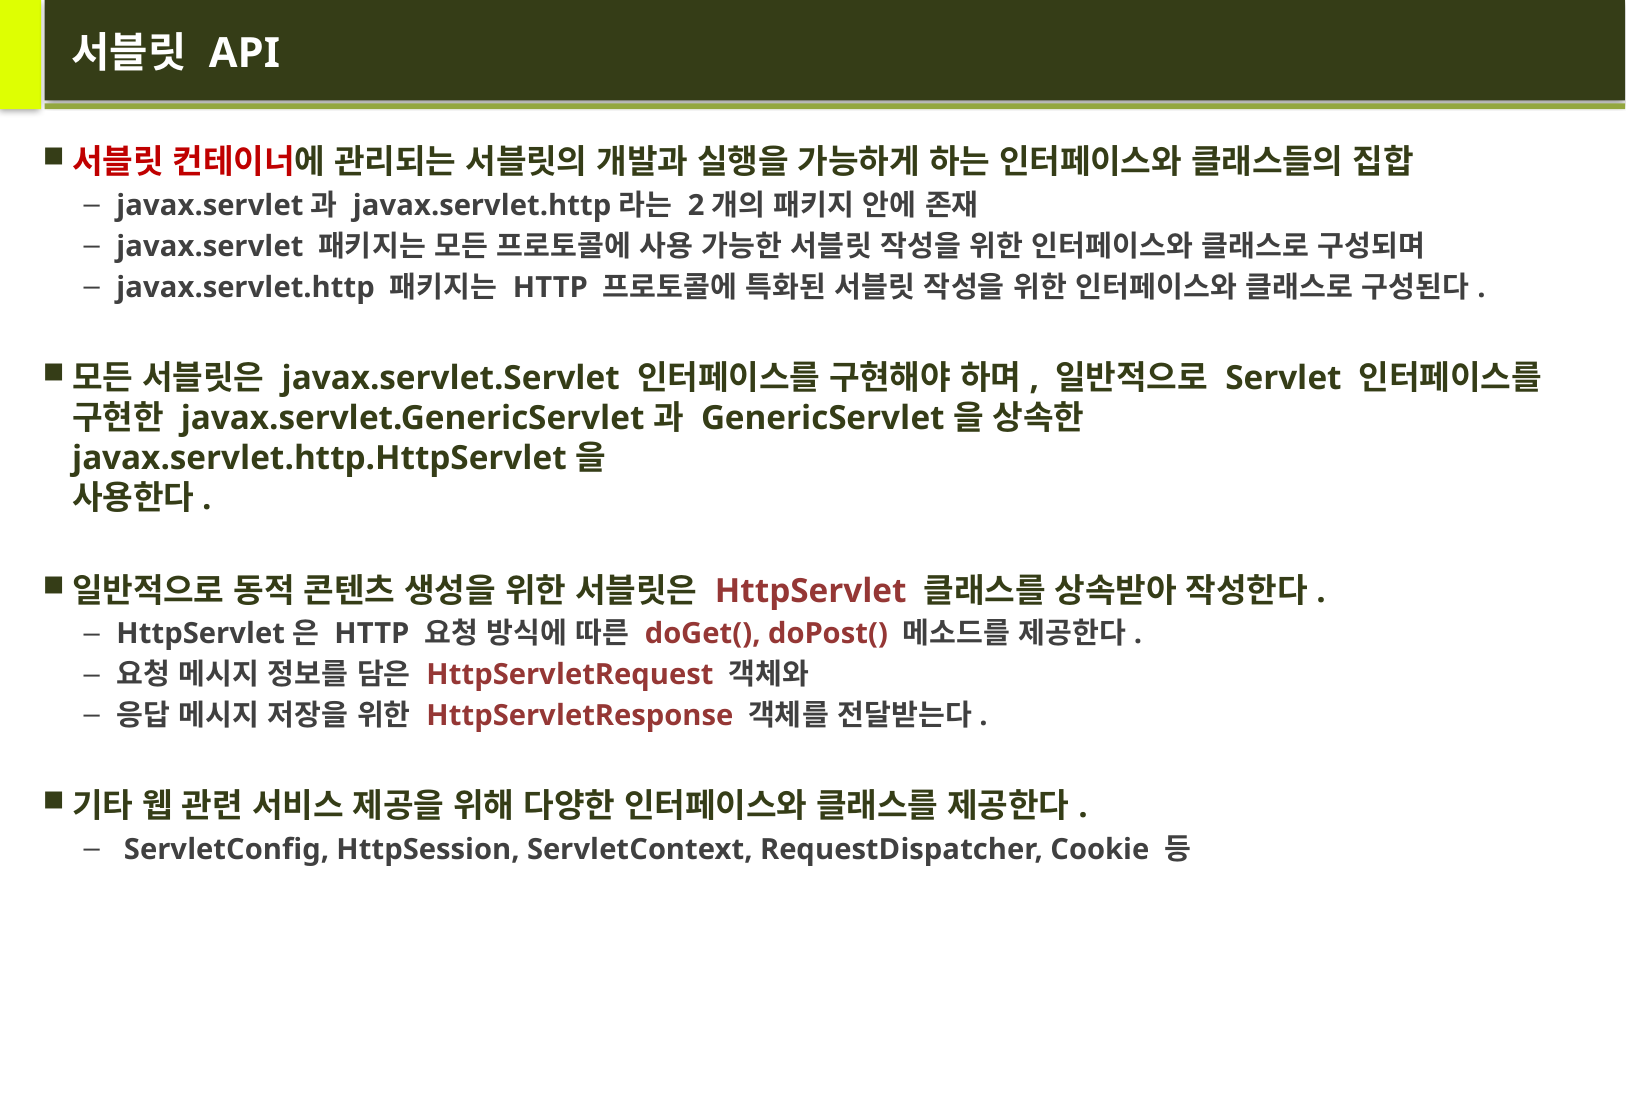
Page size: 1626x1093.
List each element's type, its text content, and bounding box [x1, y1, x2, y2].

title 서블릿 API [56, 0, 1604, 103]
list 서블릿 컨테이너에 관리되는 서블릿의 개발과 실행을 가능하게 하는 인터페이스와 클래스들의 집합 javax.servlet과 javax.servlet.http라는 2개의 패키지 안에 존재 javax.servlet 패키지는 모든 프로토콜에 사용 가능한 서블릿 작성을 위한 인터페이스와 클래스로 구성되며 javax.servlet.http 패키지는 HTTP 프로토콜에 특화된 서블릿 작성을 위한 인터페이스와 클래스로 구성된다. 모든 서블릿은 javax.servlet.Servlet 인터페이스를 구현해야 하며, 일반적으로 Servlet 인터페이스를 구현한 javax.servlet.GenericServlet과 GenericServlet을 상속한 javax.servlet.http.HttpServlet을 사용한다. 일반적으로 동적 콘텐츠 생성을 위한 서블릿은 HttpServlet 클래스를 상속받아 작성한다. HttpServlet은 HTTP 요청 방식에 따른 doGet(), doPost() 메소드를 제공한다. 요청 메시지 정보를 담은 HttpServletRequest 객체와 응답 메시지 저장을 위한 HttpServletResponse 객체를 전달받는다. 기타 웹 관련 서비스 제공을 위해 다양한 인터페이스와 클래스를 제공한다. ServletConfig, HttpSession, ServletContext, RequestDispatcher, Cookie 등 [27, 132, 1598, 1067]
